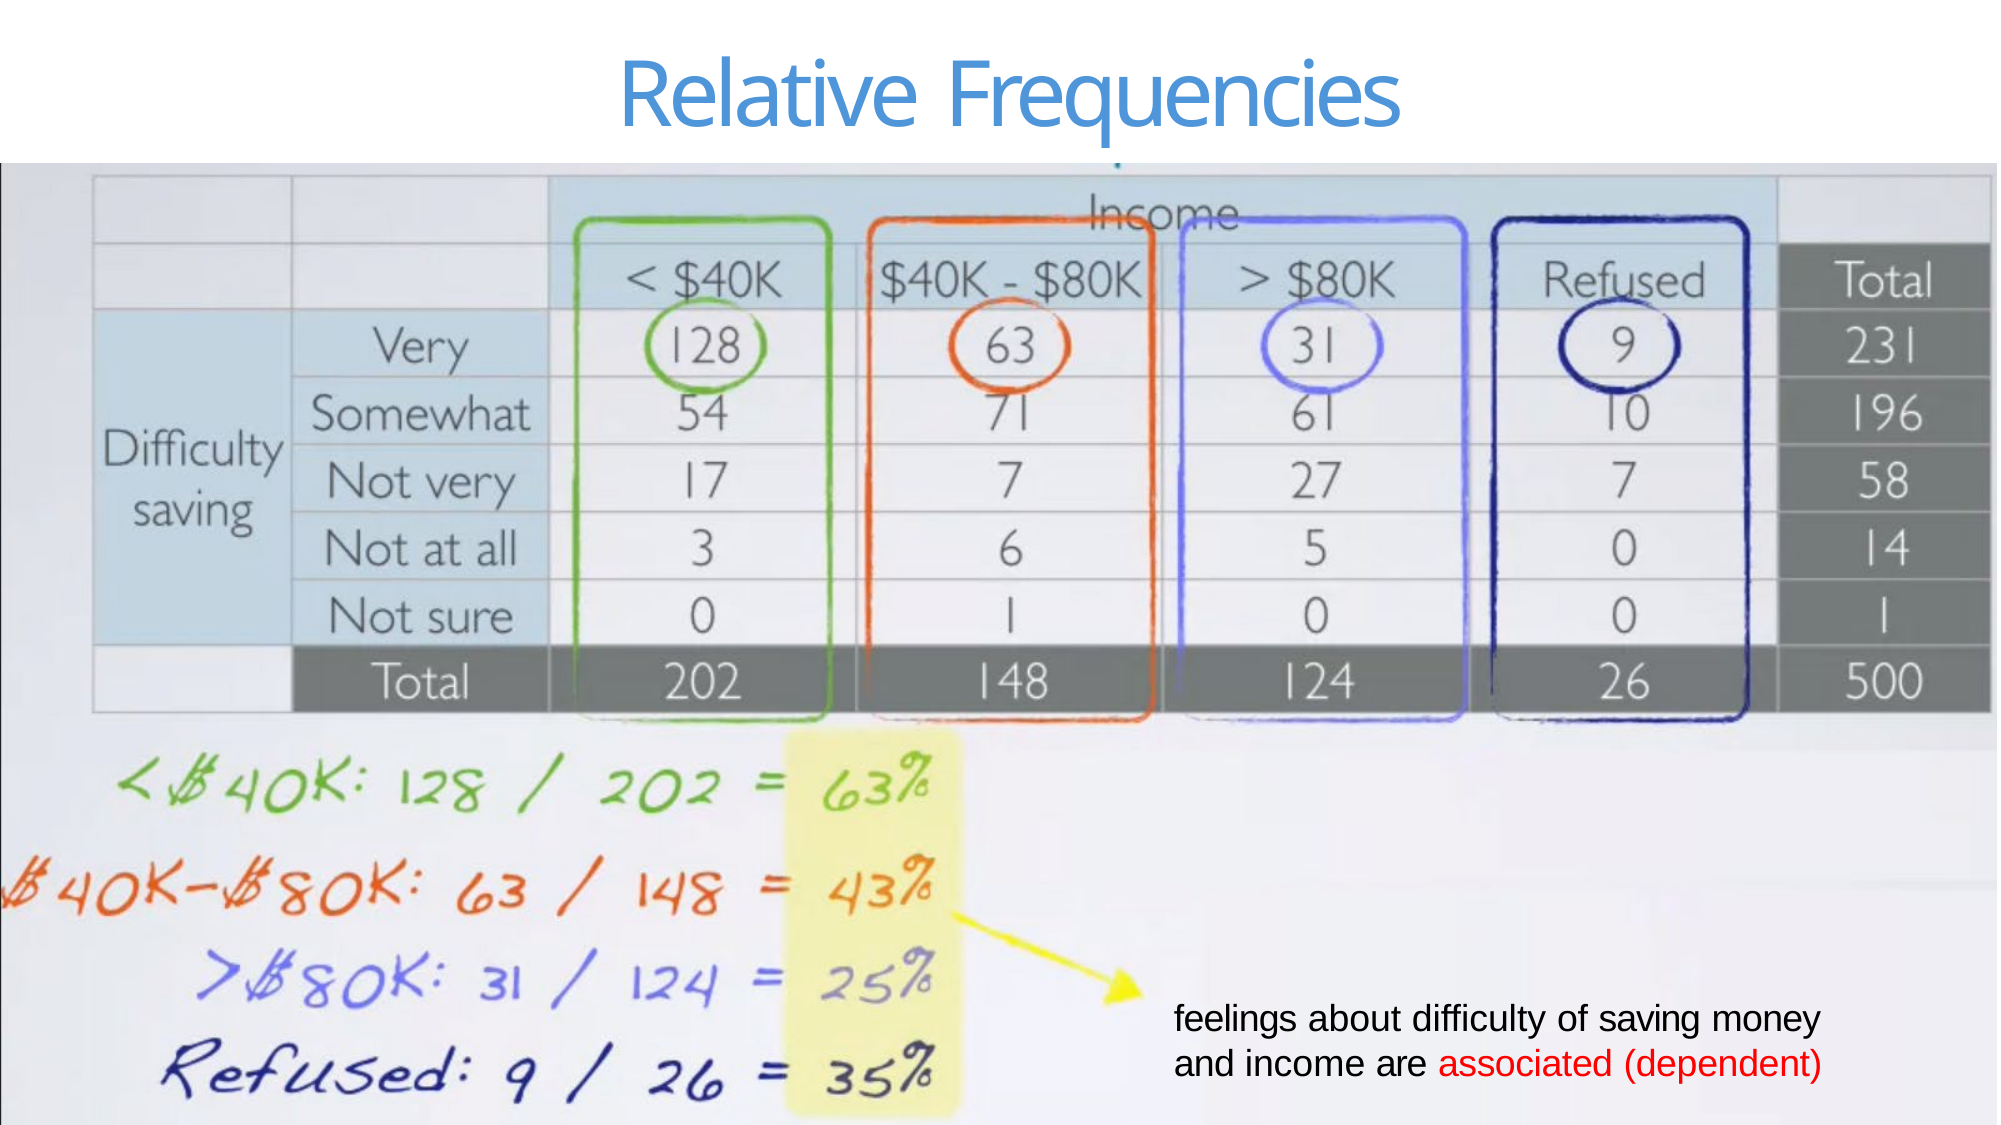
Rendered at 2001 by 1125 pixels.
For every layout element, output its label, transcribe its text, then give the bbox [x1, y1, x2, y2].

title Relative Frequencies [199, 0, 1925, 163]
picture [0, 163, 1997, 1125]
